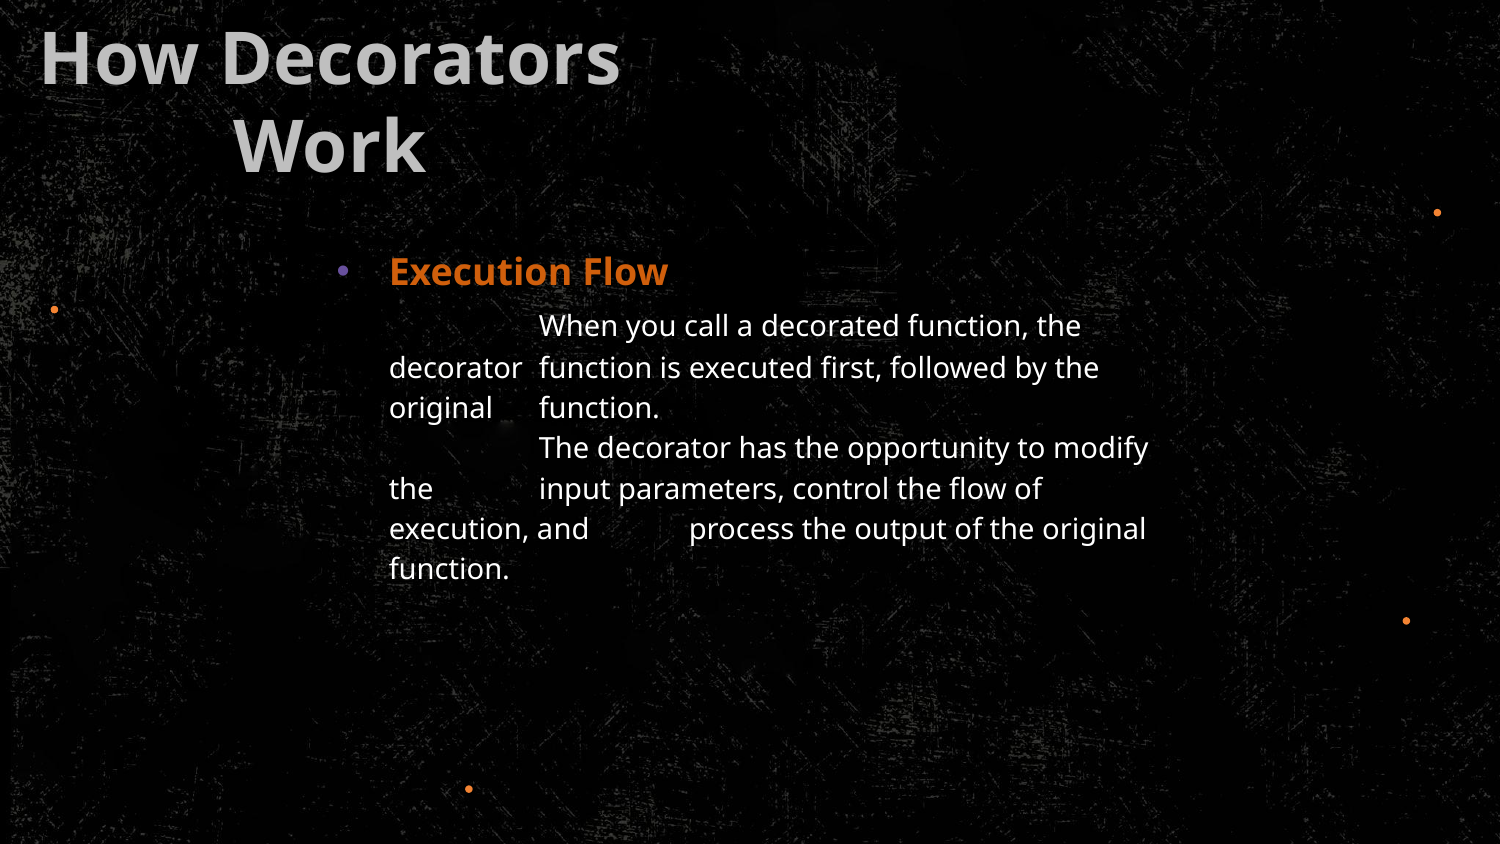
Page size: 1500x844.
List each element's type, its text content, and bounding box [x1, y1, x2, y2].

text_box Execution Flow When you call a decorated function, the decorator function is executed first, followed by the original function. The decorator has the opportunity to modify the input parameters, control the flow of execution, and process the output of the original function. [298, 225, 1202, 601]
picture [0, 0, 1500, 844]
text_box How Decorators Work [0, 0, 661, 199]
